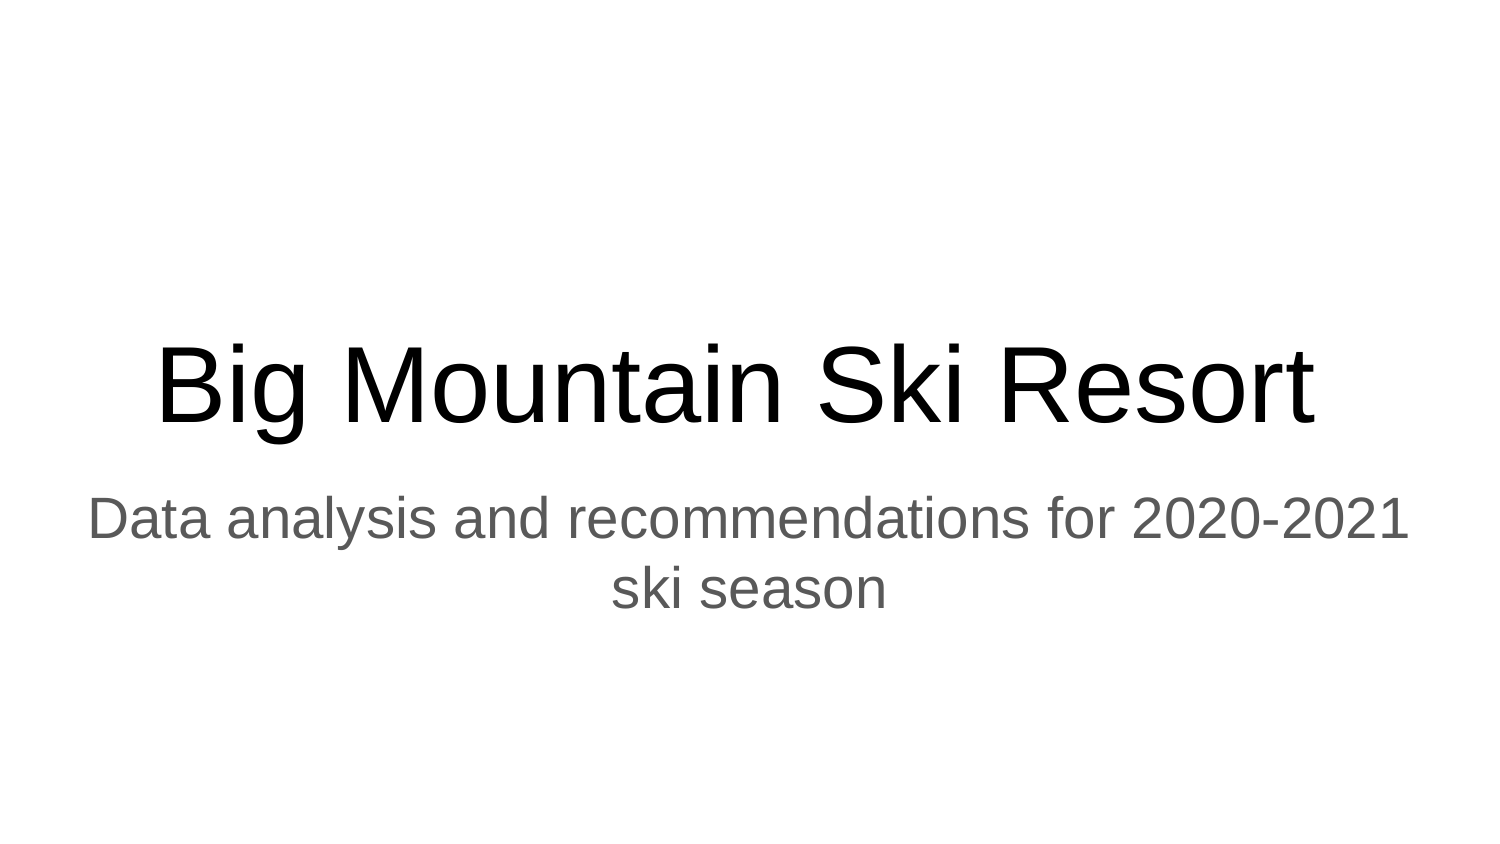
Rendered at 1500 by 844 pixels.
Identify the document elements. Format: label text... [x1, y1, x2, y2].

subtitle Data analysis and recommendations for 2020-2021 ski season [51, 464, 1449, 595]
title Big Mountain Ski Resort [51, 122, 1449, 459]
